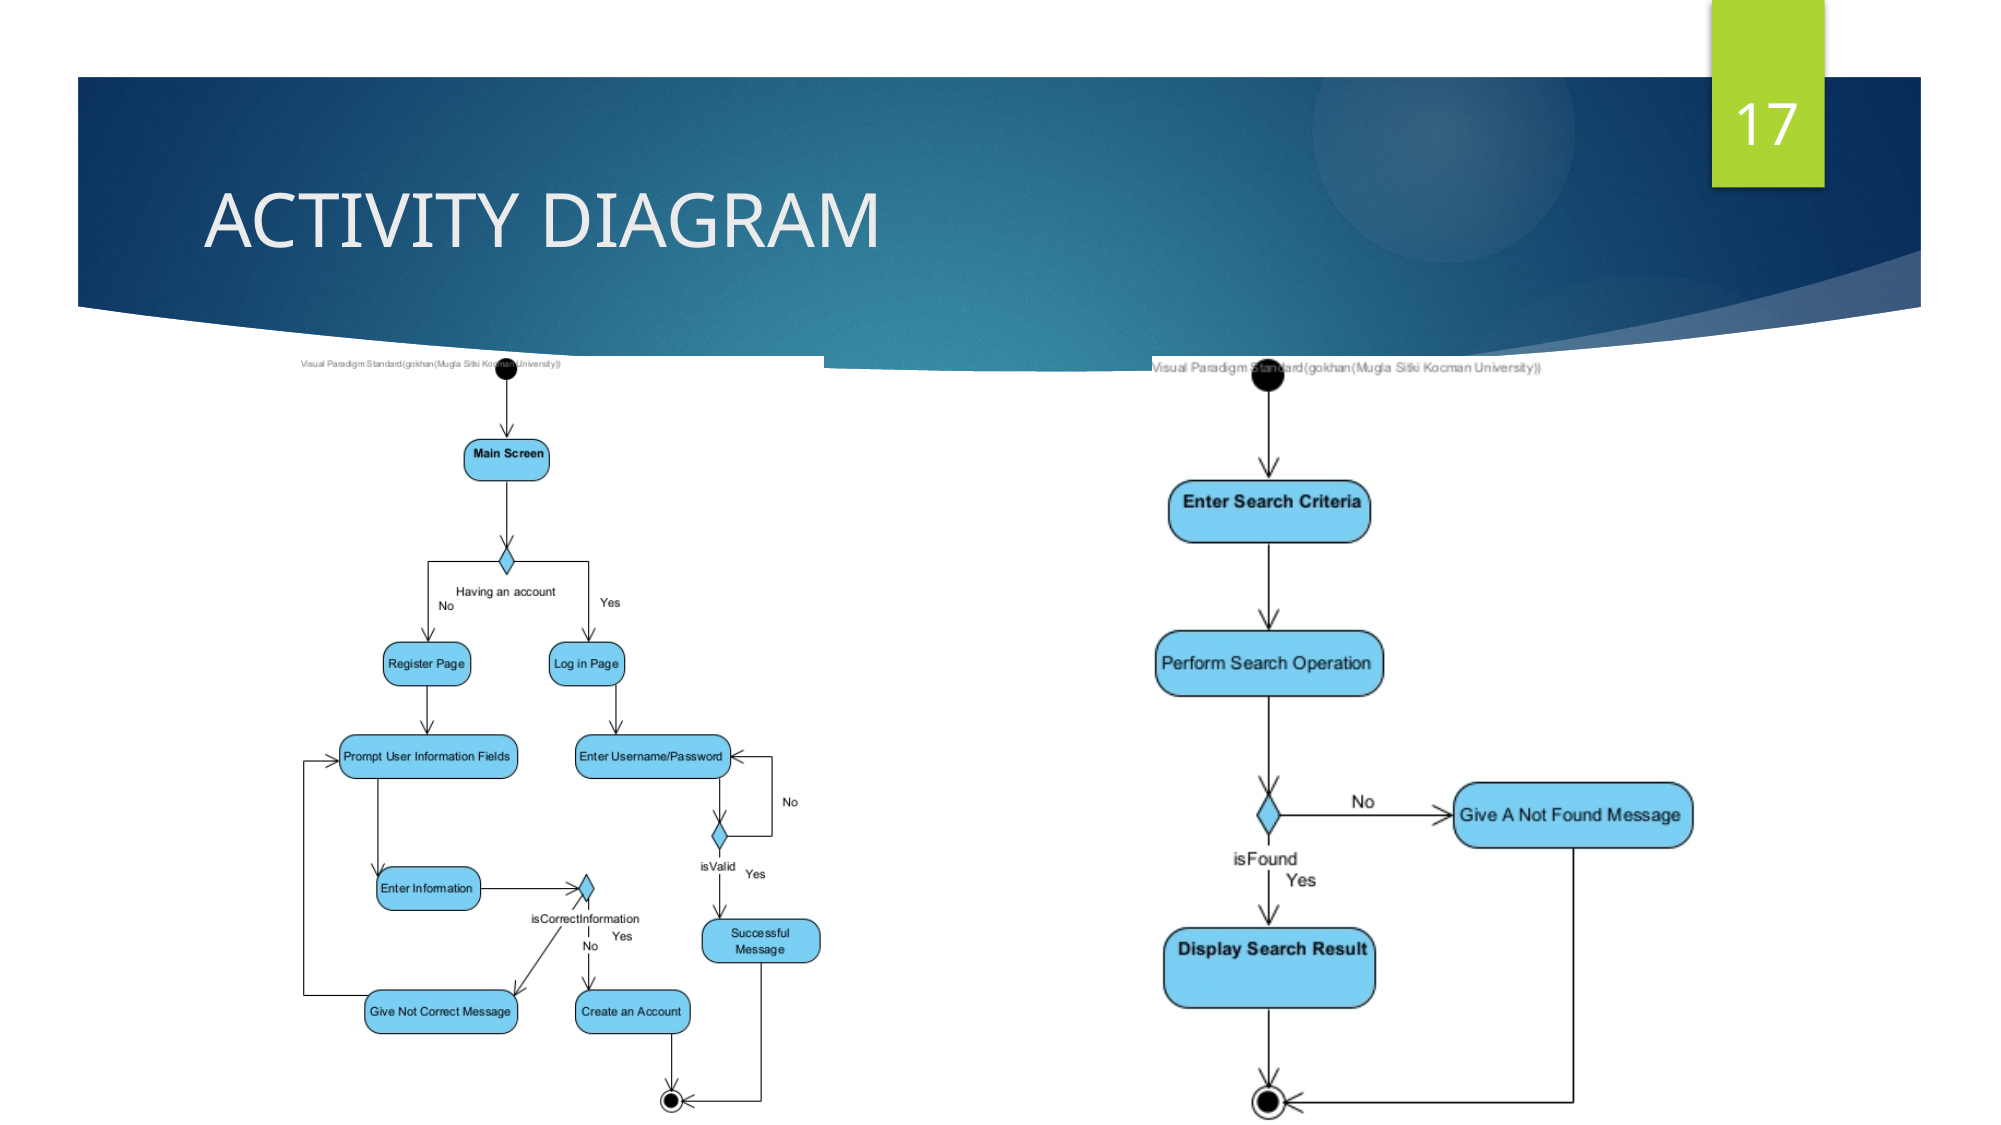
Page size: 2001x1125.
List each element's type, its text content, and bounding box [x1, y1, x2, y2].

slide_number 17 [1698, 48, 1836, 175]
title ACTIVITY DIAGRAM [189, 159, 1627, 276]
picture [301, 356, 824, 1116]
picture [1152, 356, 1699, 1125]
